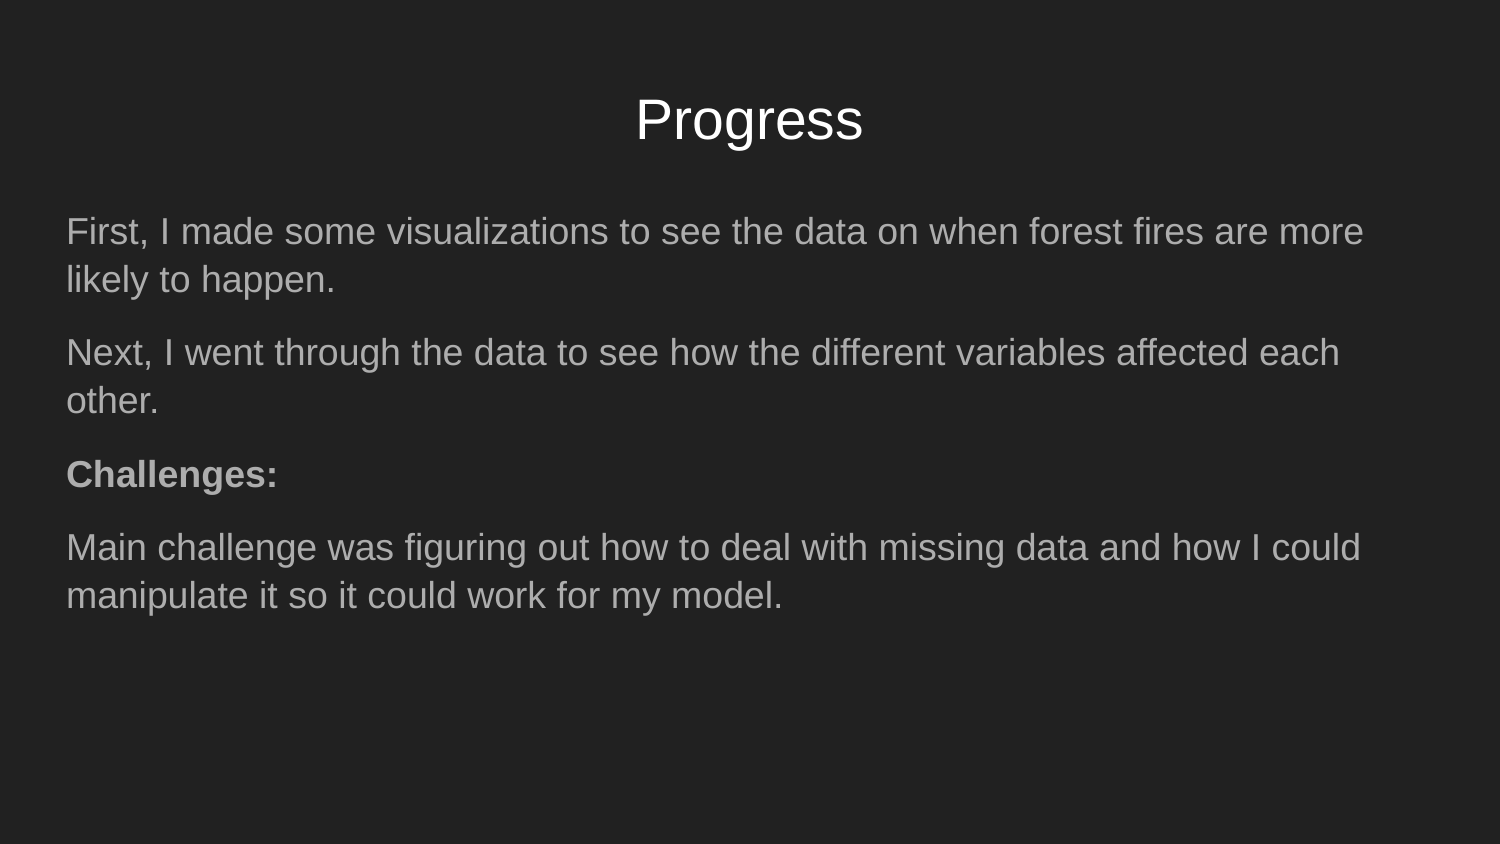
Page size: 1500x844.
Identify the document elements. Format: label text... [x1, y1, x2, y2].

title Progress [51, 72, 1449, 167]
list First, I made some visualizations to see the data on when forest fires are more likely to happen. Next, I went through the data to see how the different variables affected each other. Challenges: Main challenge was figuring out how to deal with missing data and how I could manipulate it so it could work for my model. [51, 189, 1449, 750]
